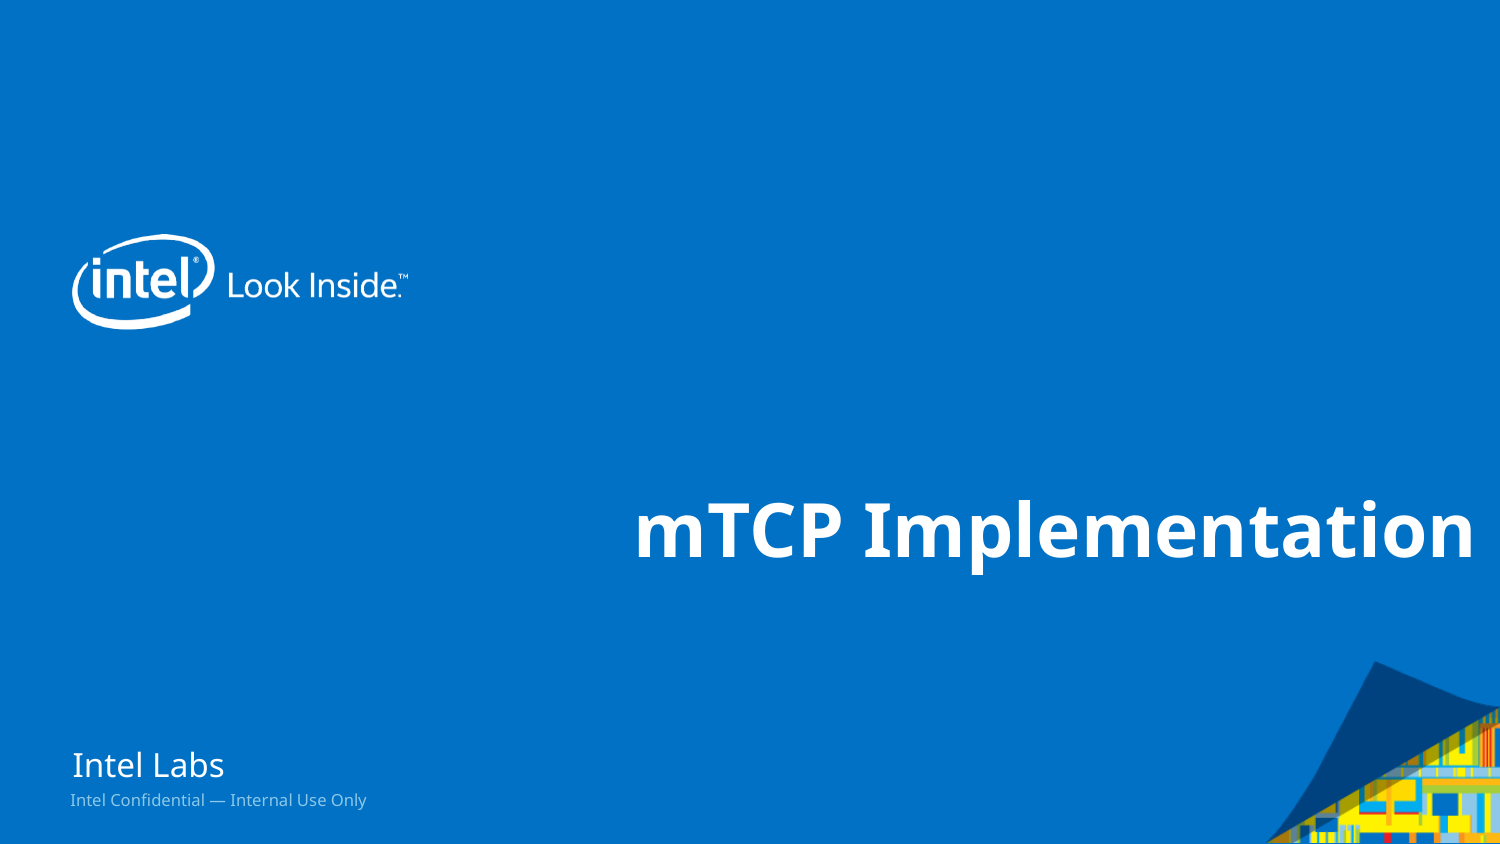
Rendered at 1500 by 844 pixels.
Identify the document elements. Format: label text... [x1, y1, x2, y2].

title mTCP Implementation [12, 104, 1478, 573]
picture [1266, 661, 1500, 843]
